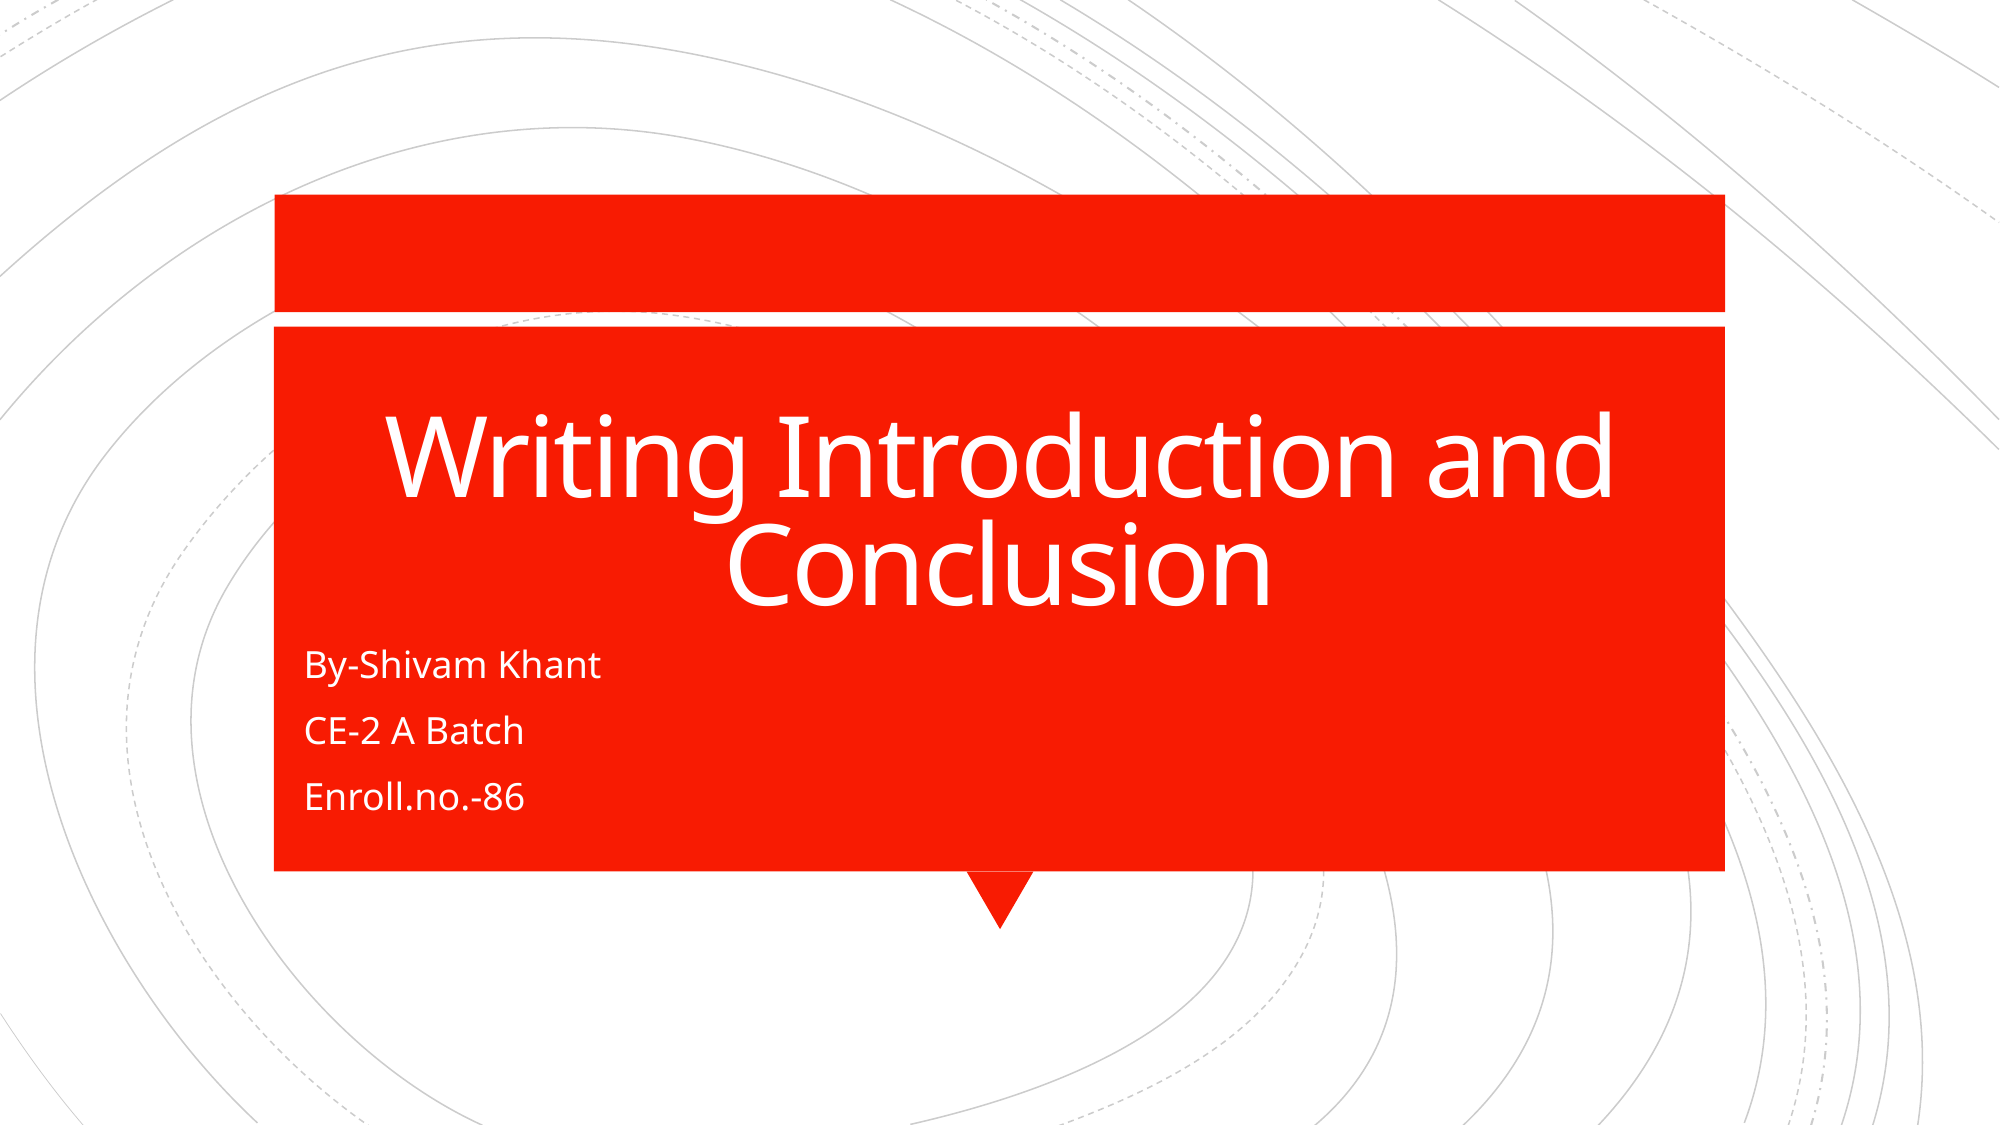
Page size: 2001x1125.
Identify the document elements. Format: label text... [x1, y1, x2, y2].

subtitle By-Shivam Khant CE-2 A Batch Enroll.no.-86 [288, 640, 1712, 858]
title Writing Introduction and Conclusion [288, 340, 1713, 628]
